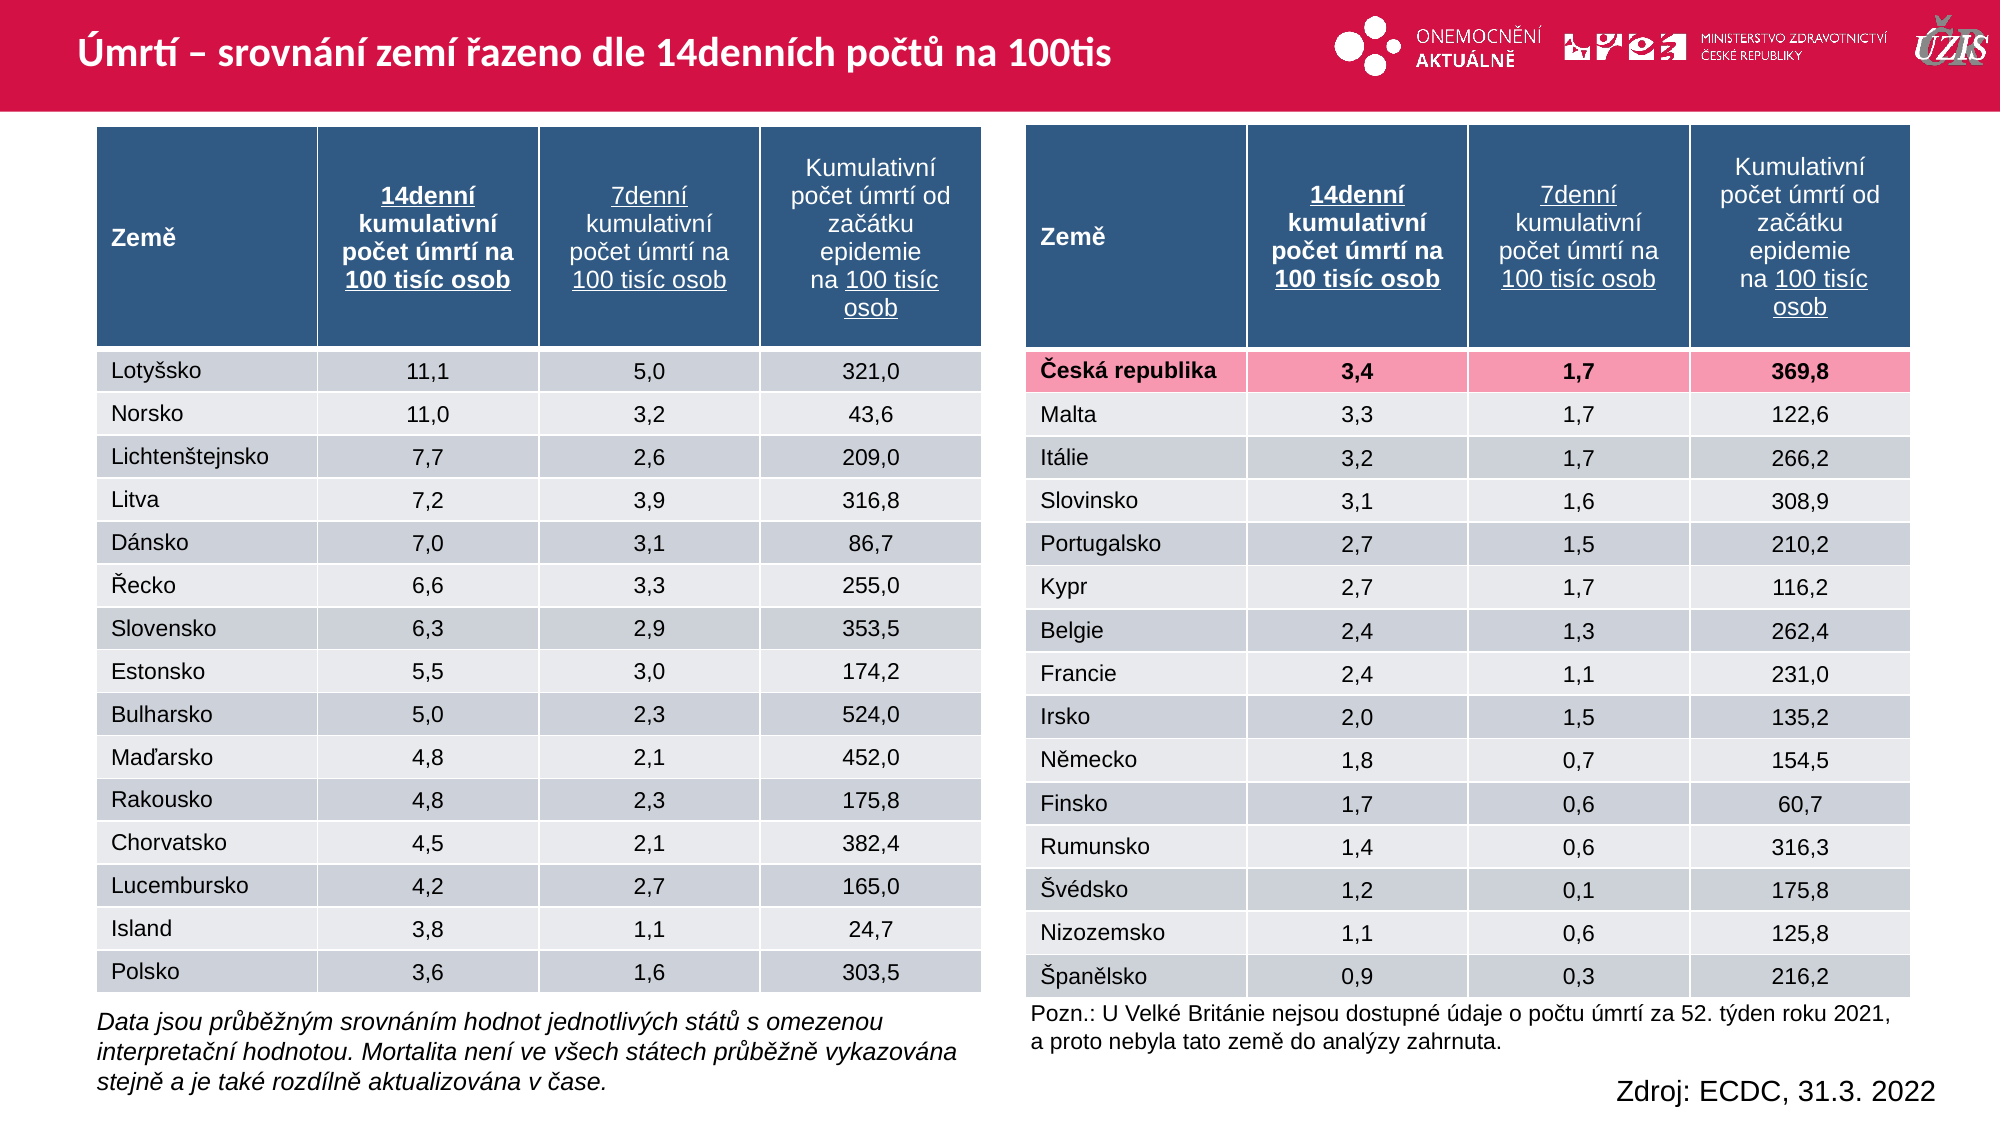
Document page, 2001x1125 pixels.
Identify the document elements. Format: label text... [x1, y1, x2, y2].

table_cell 1,7 [1469, 393, 1689, 435]
table_cell 316,3 [1691, 826, 1910, 867]
table_cell 303,5 [761, 951, 981, 992]
table_cell 262,4 [1691, 610, 1910, 651]
table_cell Česká republika [1026, 352, 1246, 392]
table_cell 209,0 [761, 436, 981, 477]
table_cell 3,4 [1248, 352, 1467, 392]
text_box Pozn.: U Velké Británie nejsou dostupné údaje o počtu úmrtí za 52. týden roku 2021, a proto nebyla tato země do analýzy zahrnuta. [1015, 991, 1914, 1062]
table_cell 2,4 [1248, 610, 1467, 651]
table_cell 2,1 [540, 822, 759, 863]
table_cell 5,5 [318, 650, 538, 692]
table_cell 1,7 [1469, 352, 1689, 392]
table_cell 2,3 [540, 779, 759, 820]
table_header 14denní kumulativní počet úmrtí na 100 tisíc osob [1248, 125, 1467, 347]
table_cell 1,7 [1248, 783, 1467, 824]
table_cell 0,1 [1469, 869, 1689, 910]
table_cell Litva [97, 479, 317, 520]
table_cell Finsko [1026, 783, 1246, 824]
table_header Země [97, 127, 317, 346]
table_cell 0,7 [1469, 739, 1689, 781]
table_cell 452,0 [761, 736, 981, 778]
table_cell 524,0 [761, 693, 981, 735]
text_box Zdroj: ECDC, 31.3. 2022 [1601, 1064, 1978, 1115]
table_cell 1,1 [1248, 912, 1467, 954]
table_cell 5,0 [540, 352, 759, 391]
picture [1563, 31, 1888, 60]
table_cell 2,9 [540, 608, 759, 649]
table_cell Island [97, 908, 317, 949]
table_cell 1,6 [1469, 480, 1689, 521]
table_header Země [1026, 125, 1246, 347]
picture [1334, 16, 1542, 76]
table_cell Švédsko [1026, 869, 1246, 910]
table_cell Polsko [97, 951, 317, 992]
table_cell 7,0 [318, 522, 538, 563]
table_cell 3,3 [540, 565, 759, 606]
table_cell 2,7 [1248, 523, 1467, 565]
table_cell Itálie [1026, 437, 1246, 478]
title Úmrtí – srovnání zemí řazeno dle 14denních počtů na 100tis [62, 0, 1288, 111]
table_cell 3,2 [1248, 437, 1467, 478]
text_box Data jsou průběžným srovnáním hodnot jednotlivých států s omezenou interpretační hodnotou. Mortalita není ve všech státech průběžně vykazována stejně a je také rozdílně aktualizována v čase. [82, 997, 978, 1103]
table_cell 2,7 [540, 865, 759, 906]
table_cell 3,6 [318, 951, 538, 992]
table_cell 122,6 [1691, 393, 1910, 435]
table_cell 1,3 [1469, 610, 1689, 651]
table_cell 7,2 [318, 479, 538, 520]
table_cell 6,6 [318, 565, 538, 606]
table_cell 231,0 [1691, 653, 1910, 694]
table_cell Rumunsko [1026, 826, 1246, 867]
table_cell 1,2 [1248, 869, 1467, 910]
table_cell 175,8 [761, 779, 981, 820]
table_cell Lotyšsko [97, 352, 317, 391]
table_header Kumulativní počet úmrtí od začátku epidemie na 100 tisíc osob [761, 127, 981, 346]
table_cell Bulharsko [97, 693, 317, 735]
table_cell Nizozemsko [1026, 912, 1246, 954]
table_cell Slovinsko [1026, 480, 1246, 521]
table_cell 0,6 [1469, 783, 1689, 824]
table_cell 3,1 [1248, 480, 1467, 521]
table_cell 0,6 [1469, 826, 1689, 867]
table_cell 4,2 [318, 865, 538, 906]
table_cell 3,8 [318, 908, 538, 949]
table_cell 7,7 [318, 436, 538, 477]
table_cell 255,0 [761, 565, 981, 606]
table_cell Chorvatsko [97, 822, 317, 863]
table_cell 1,4 [1248, 826, 1467, 867]
table_cell 1,1 [1469, 653, 1689, 694]
table_cell 3,3 [1248, 393, 1467, 435]
table_cell 3,2 [540, 393, 759, 434]
table_cell 1,7 [1469, 566, 1689, 608]
table_cell Lucembursko [97, 865, 317, 906]
table_cell 4,5 [318, 822, 538, 863]
table_cell 24,7 [761, 908, 981, 949]
table_header 14denní kumulativní počet úmrtí na 100 tisíc osob [318, 127, 538, 346]
table_cell 1,6 [540, 951, 759, 992]
table_cell Lichtenštejnsko [97, 436, 317, 477]
table_cell 382,4 [761, 822, 981, 863]
table_cell 174,2 [761, 650, 981, 692]
table_cell 3,1 [540, 522, 759, 563]
table_cell Francie [1026, 653, 1246, 694]
table_cell 4,8 [318, 736, 538, 778]
table_cell 1,1 [540, 908, 759, 949]
table_cell Dánsko [97, 522, 317, 563]
table_cell 175,8 [1691, 869, 1910, 910]
table_cell 266,2 [1691, 437, 1910, 478]
table_cell Portugalsko [1026, 523, 1246, 565]
table_cell 165,0 [761, 865, 981, 906]
table_cell 125,8 [1691, 912, 1910, 954]
table_cell 2,1 [540, 736, 759, 778]
table_cell 1,7 [1469, 437, 1689, 478]
table_cell 60,7 [1691, 783, 1910, 824]
table_cell 3,0 [540, 650, 759, 692]
table_cell Estonsko [97, 650, 317, 692]
table_cell Rakousko [97, 779, 317, 820]
table_cell Norsko [97, 393, 317, 434]
table_cell 86,7 [761, 522, 981, 563]
picture [1915, 15, 1989, 66]
table_cell Maďarsko [97, 736, 317, 778]
table_cell 0,9 [1248, 955, 1467, 991]
table_cell 2,7 [1248, 566, 1467, 608]
table_cell Německo [1026, 739, 1246, 781]
table_cell 353,5 [761, 608, 981, 649]
table_cell 369,8 [1691, 352, 1910, 392]
table_cell Španělsko [1026, 955, 1246, 991]
table_cell 4,8 [318, 779, 538, 820]
table_cell 308,9 [1691, 480, 1910, 521]
table_cell 3,9 [540, 479, 759, 520]
table_cell 2,6 [540, 436, 759, 477]
table_cell 1,8 [1248, 739, 1467, 781]
table_header Kumulativní počet úmrtí od začátku epidemie na 100 tisíc osob [1691, 125, 1910, 347]
table_cell 1,5 [1469, 696, 1689, 738]
table_cell Irsko [1026, 696, 1246, 738]
table_cell 216,2 [1691, 955, 1910, 991]
table_cell 43,6 [761, 393, 981, 434]
table_cell 116,2 [1691, 566, 1910, 608]
table_cell Belgie [1026, 610, 1246, 651]
table_cell Řecko [97, 565, 317, 606]
table_cell 2,4 [1248, 653, 1467, 694]
table_header 7denní kumulativní počet úmrtí na 100 tisíc osob [540, 127, 759, 346]
table_header 7denní kumulativní počet úmrtí na 100 tisíc osob [1469, 125, 1689, 347]
table_cell 154,5 [1691, 739, 1910, 781]
table_cell 5,0 [318, 693, 538, 735]
table_cell 0,6 [1469, 912, 1689, 954]
table_cell 11,0 [318, 393, 538, 434]
table_cell 11,1 [318, 352, 538, 391]
table_cell 316,8 [761, 479, 981, 520]
table_cell 321,0 [761, 352, 981, 391]
table_cell 1,5 [1469, 523, 1689, 565]
table_cell 210,2 [1691, 523, 1910, 565]
table_cell 2,3 [540, 693, 759, 735]
table_cell 6,3 [318, 608, 538, 649]
table_cell 135,2 [1691, 696, 1910, 738]
table_cell Slovensko [97, 608, 317, 649]
table_cell 0,3 [1469, 955, 1689, 991]
table_cell Malta [1026, 393, 1246, 435]
table_cell Kypr [1026, 566, 1246, 608]
table_cell 2,0 [1248, 696, 1467, 738]
